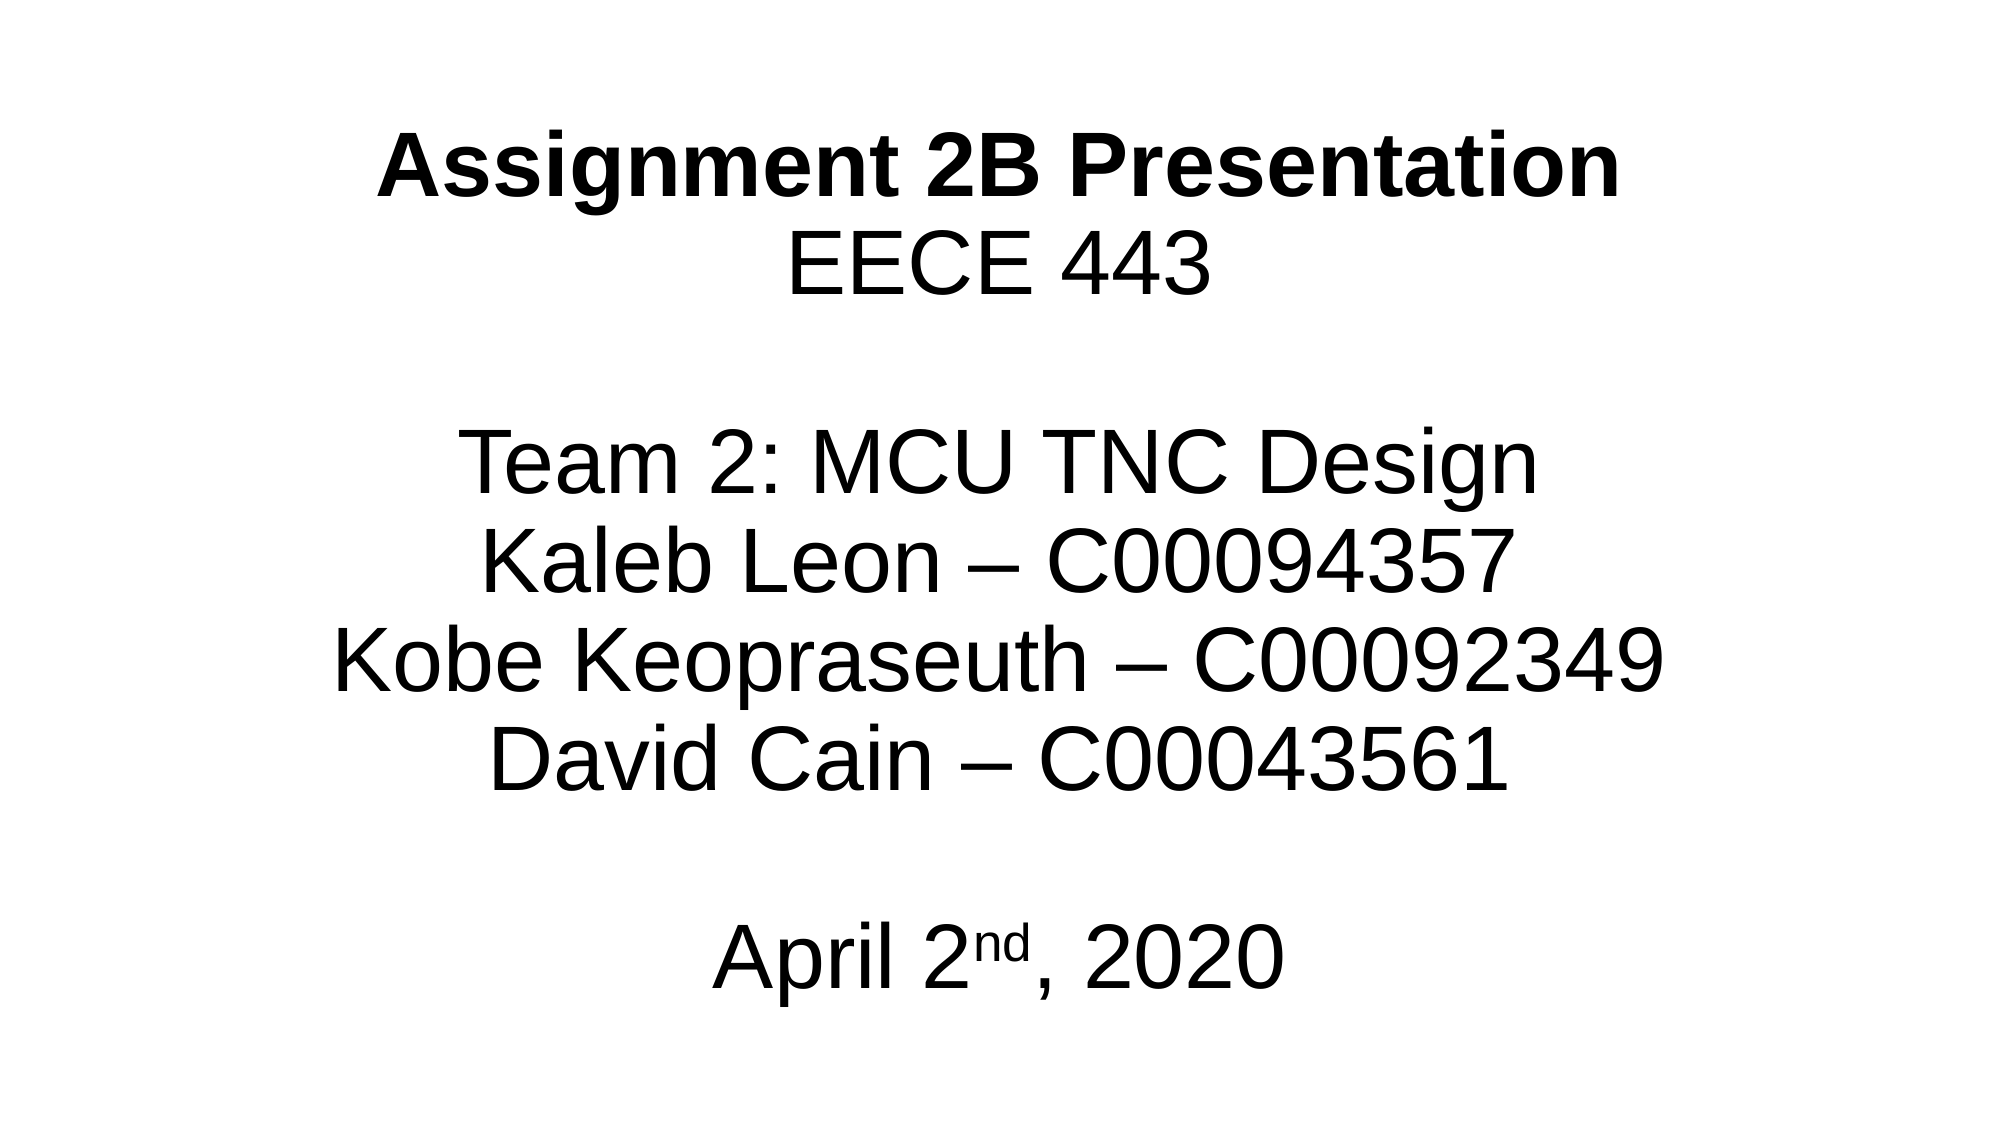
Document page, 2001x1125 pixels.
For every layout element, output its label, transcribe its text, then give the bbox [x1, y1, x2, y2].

title Assignment 2B Presentation EECE 443 Team 2: MCU TNC Design Kaleb Leon – C00094357 Kobe Keopraseuth – C00092349 David Cain – C00043561 April 2nd, 2020 [137, 74, 1863, 1051]
